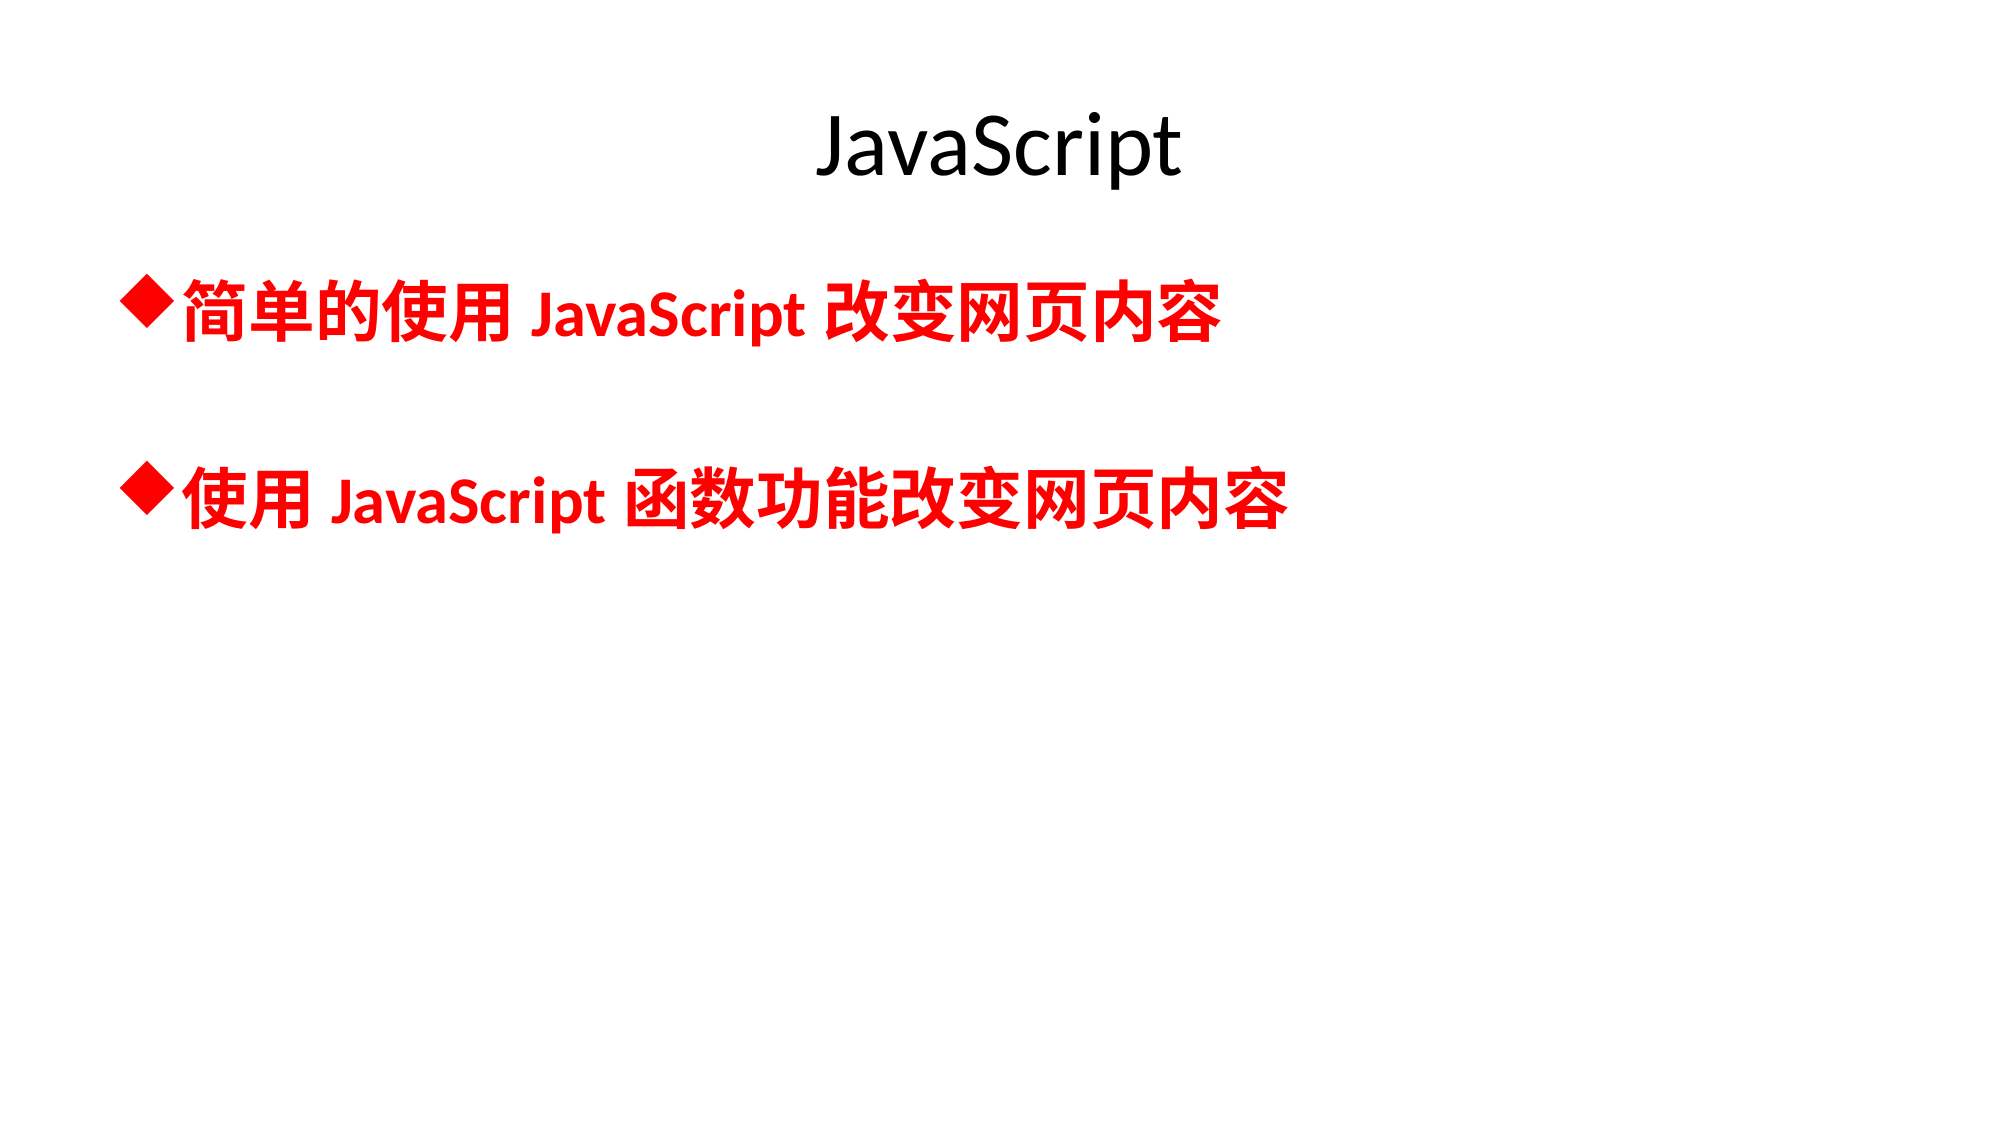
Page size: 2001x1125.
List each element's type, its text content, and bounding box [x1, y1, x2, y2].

list 简单的使用JavaScript改变网页内容 使用JavaScript函数功能改变网页内容 [99, 262, 1900, 1005]
title JavaScript [99, 45, 1900, 233]
